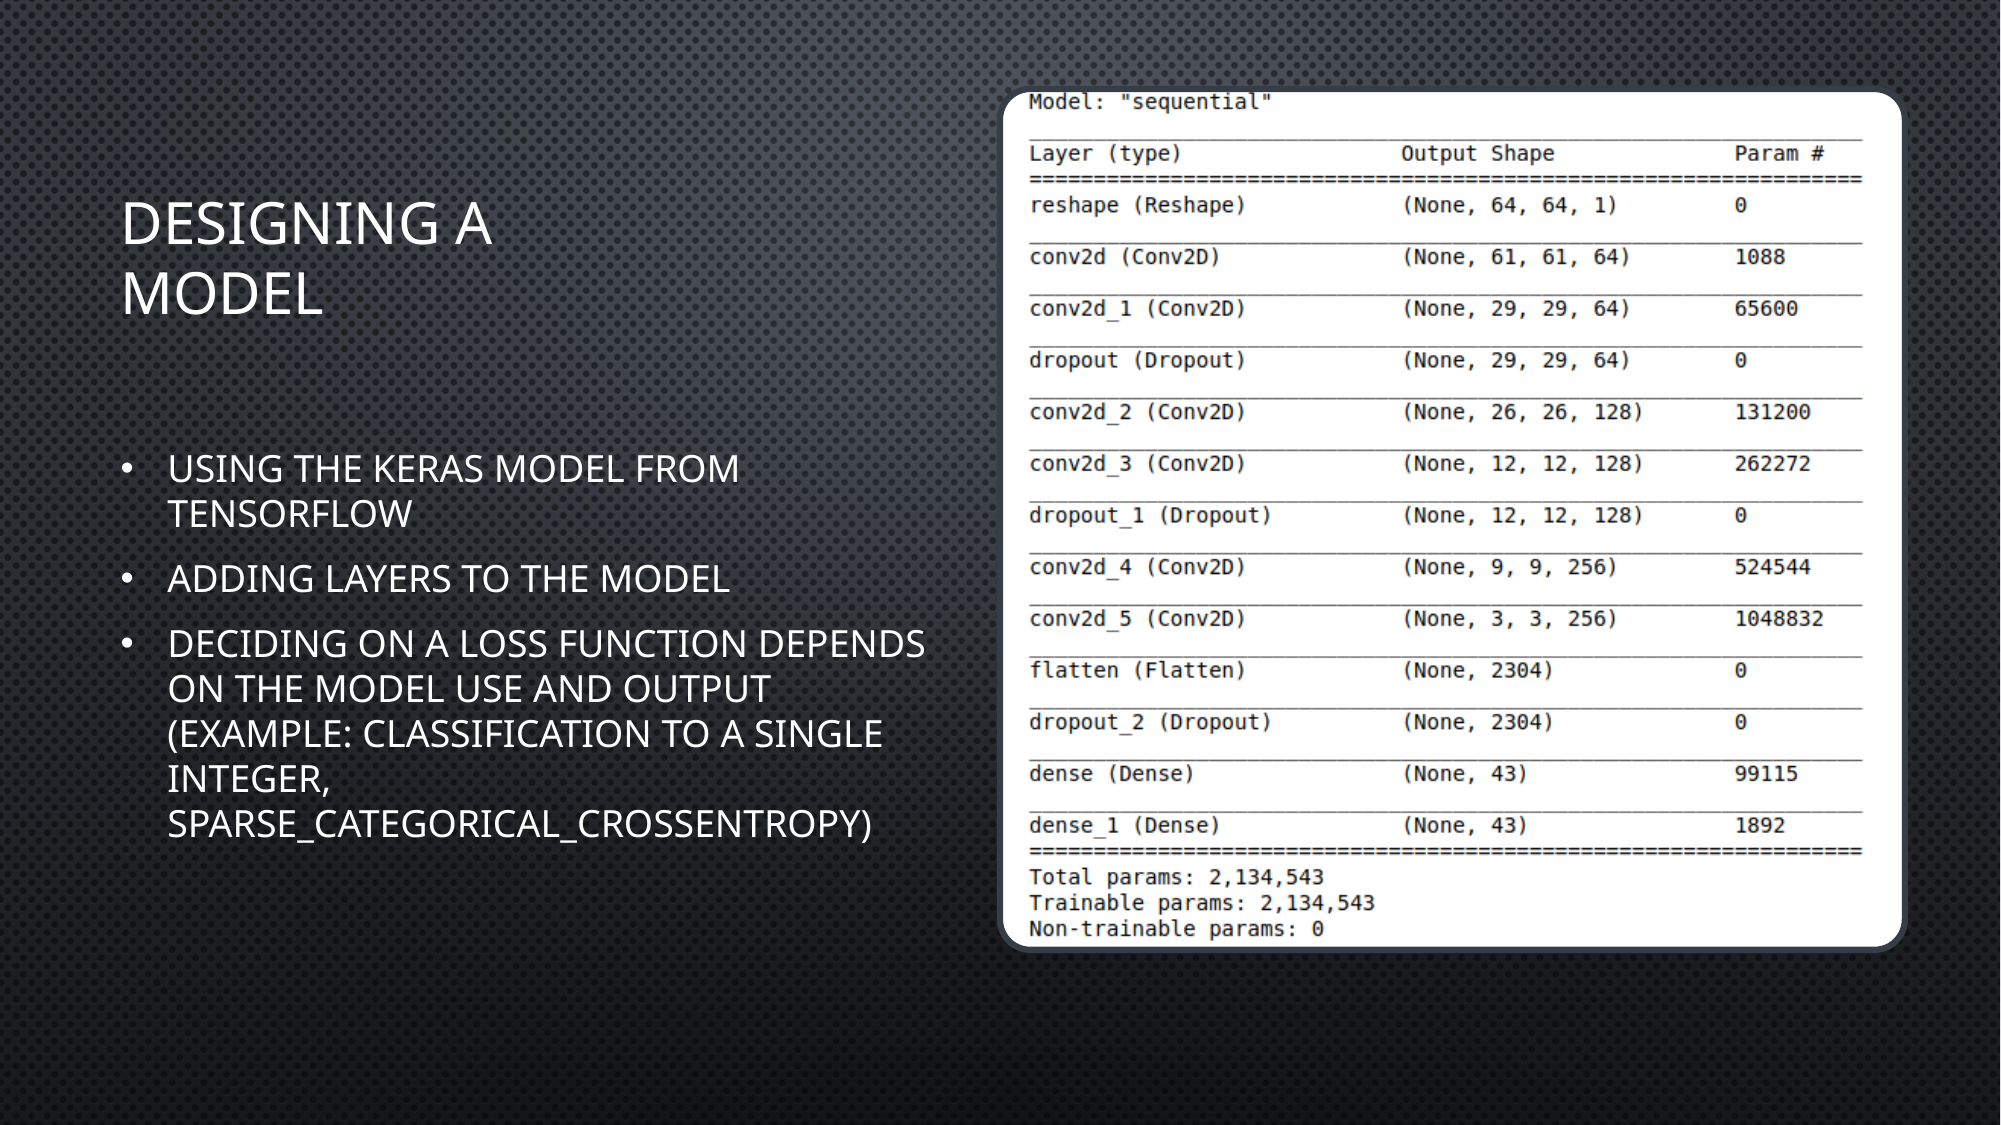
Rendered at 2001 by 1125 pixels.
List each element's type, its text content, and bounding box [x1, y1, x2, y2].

picture [999, 88, 1906, 951]
list Using the keras model from Tensorflow Adding layers to the model Deciding on a loss function depends on the model use and output (example: classification to a single integer, sparse_categorical_crossentropy) [105, 437, 951, 966]
title Designing a model [105, 99, 704, 413]
